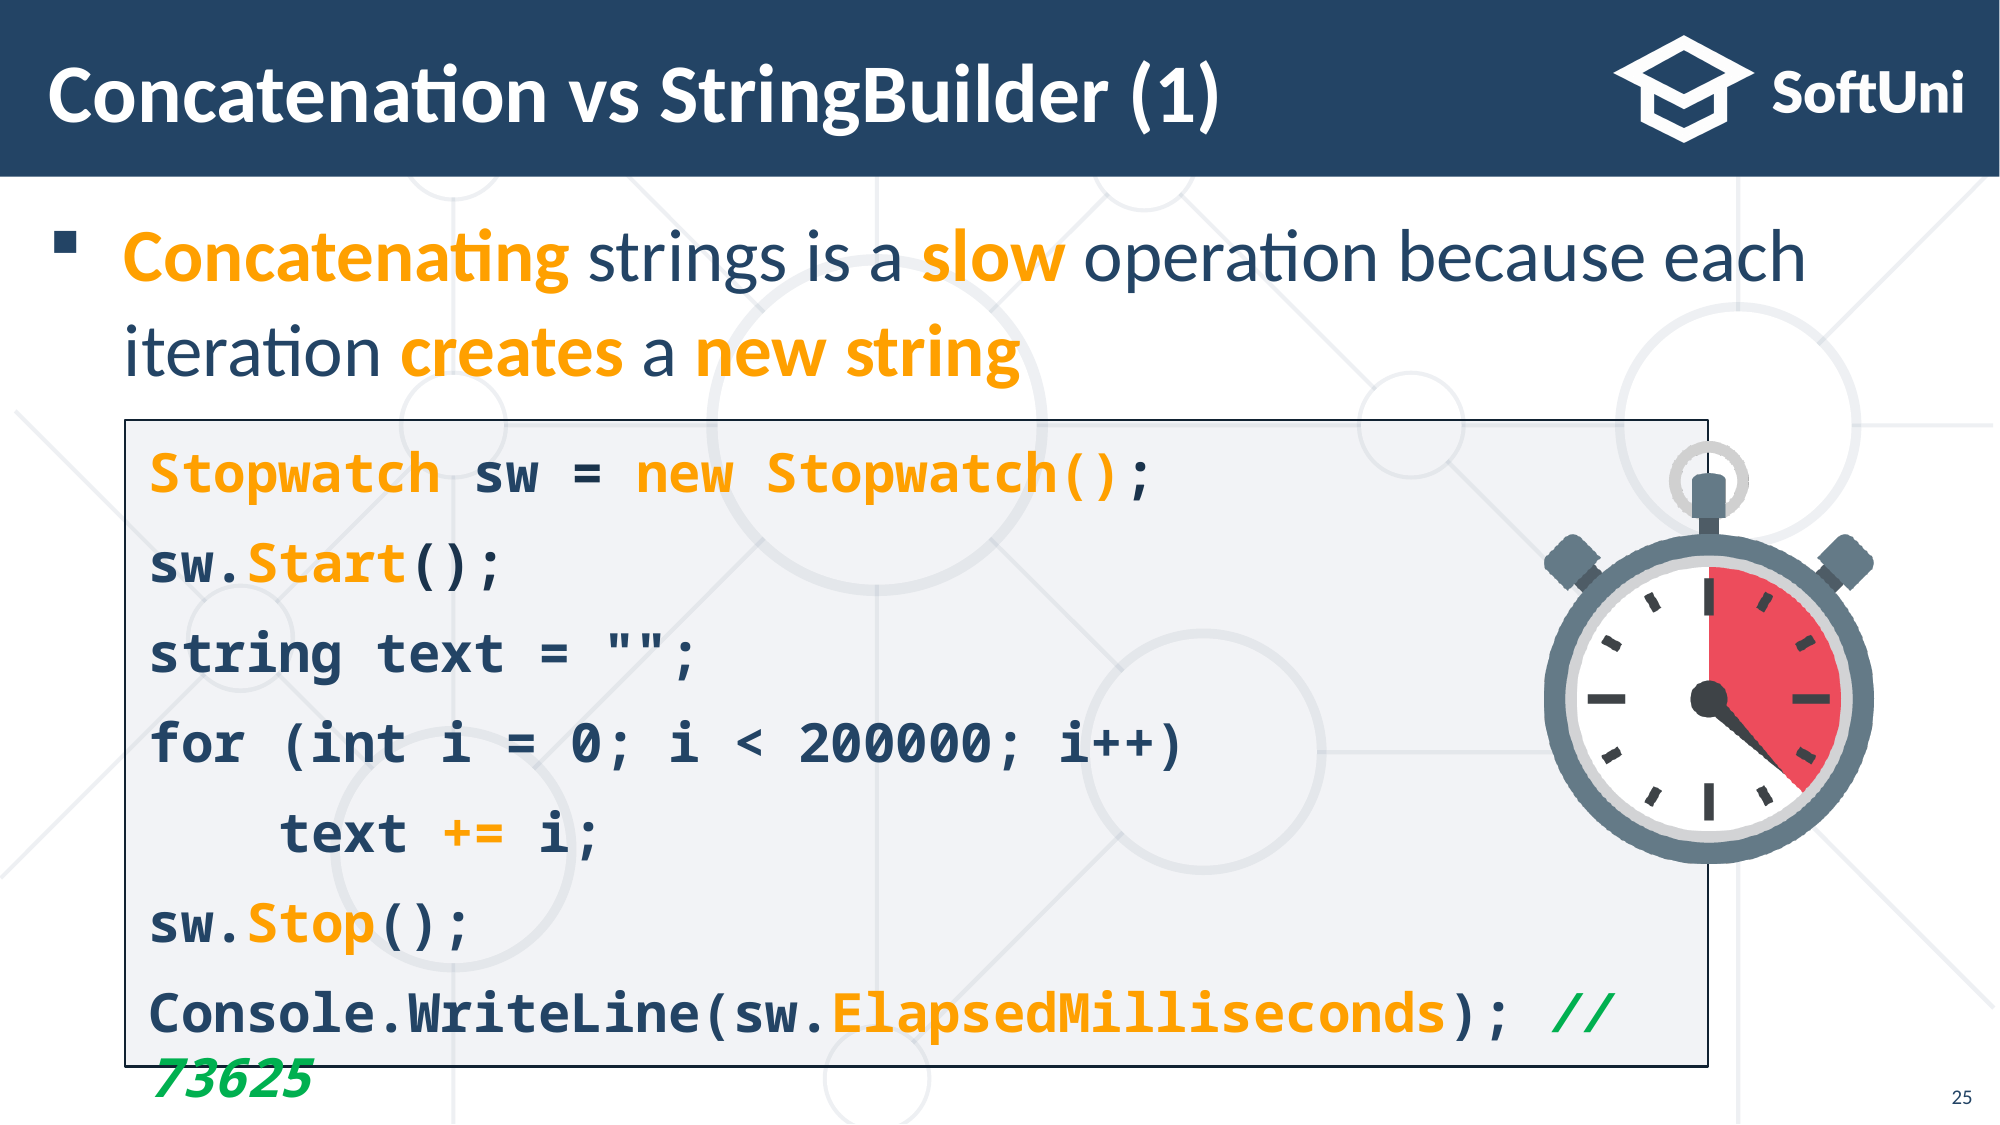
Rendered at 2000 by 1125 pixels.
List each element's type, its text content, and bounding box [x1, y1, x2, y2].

slide_number 25 [1927, 1067, 1988, 1116]
picture [1496, 440, 1920, 864]
list Stopwatch sw = new Stopwatch(); sw.Start(); string text = ""; for (int i = 0; i < 200000; i++) text += i; sw.Stop(); Console.WriteLine(sw.ElapsedMilliseconds); // 73625 [124, 419, 1709, 1068]
list Concatenating strings is a slow operation because each iteration creates a new string [31, 196, 1969, 1047]
title Concatenation vs StringBuilder (1) [31, 16, 1591, 162]
